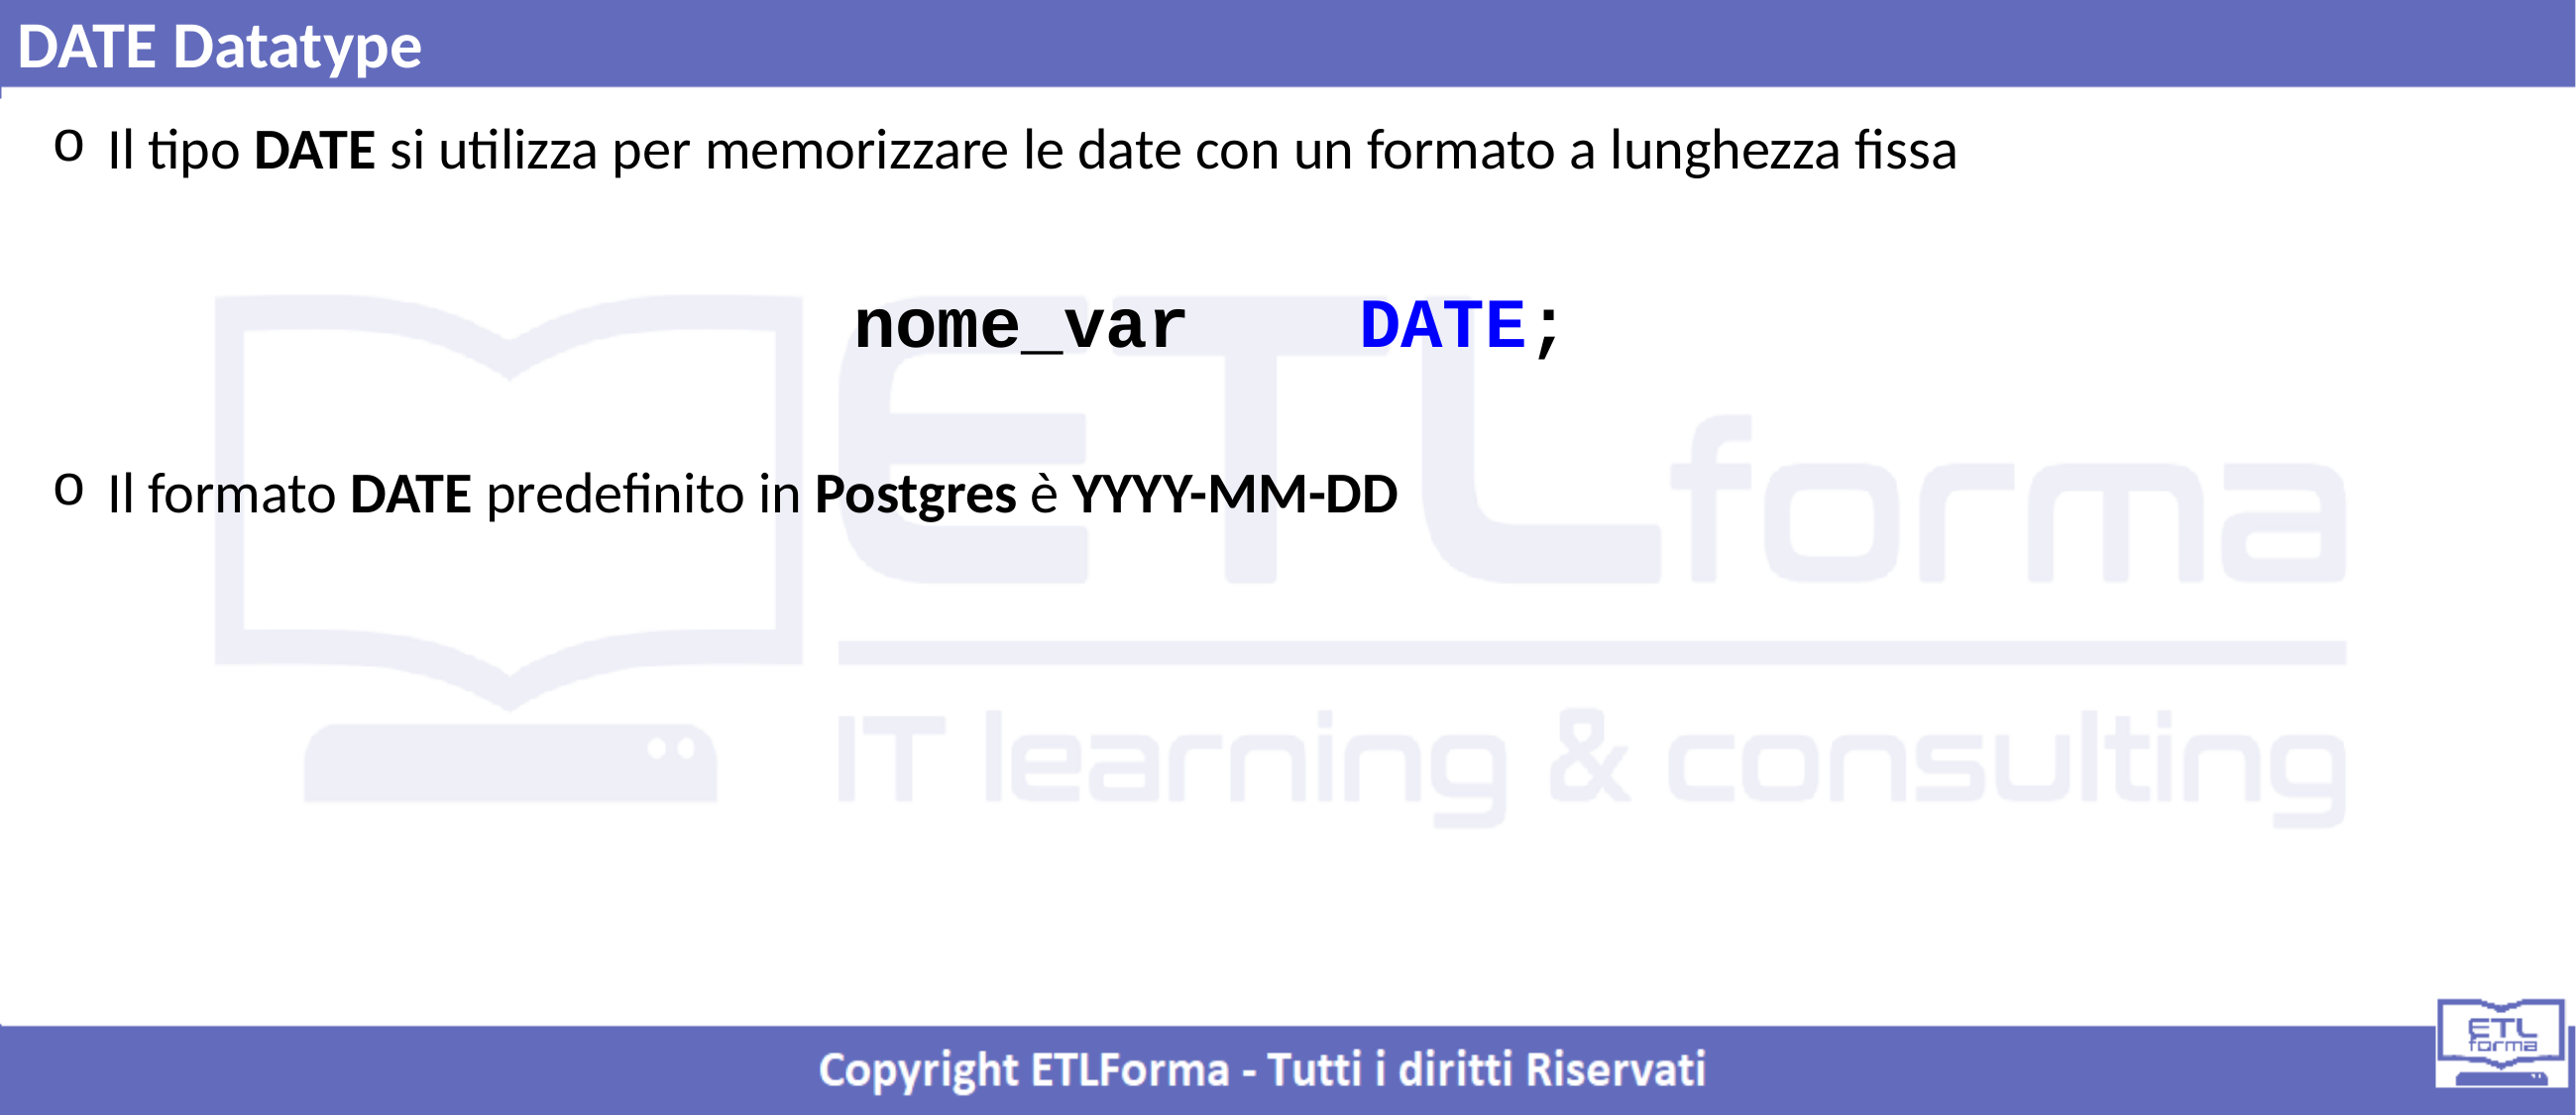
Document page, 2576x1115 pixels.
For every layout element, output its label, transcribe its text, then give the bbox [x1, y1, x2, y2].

text_box Il tipo DATE si utilizza per memorizzare le date con un formato a lunghezza fissa Il formato DATE predefinito in Postgres è YYYY-MM-DD [18, 105, 2527, 530]
text_box DATE Datatype [3, 0, 2552, 65]
text_box nome_var DATE; [517, 270, 1906, 369]
